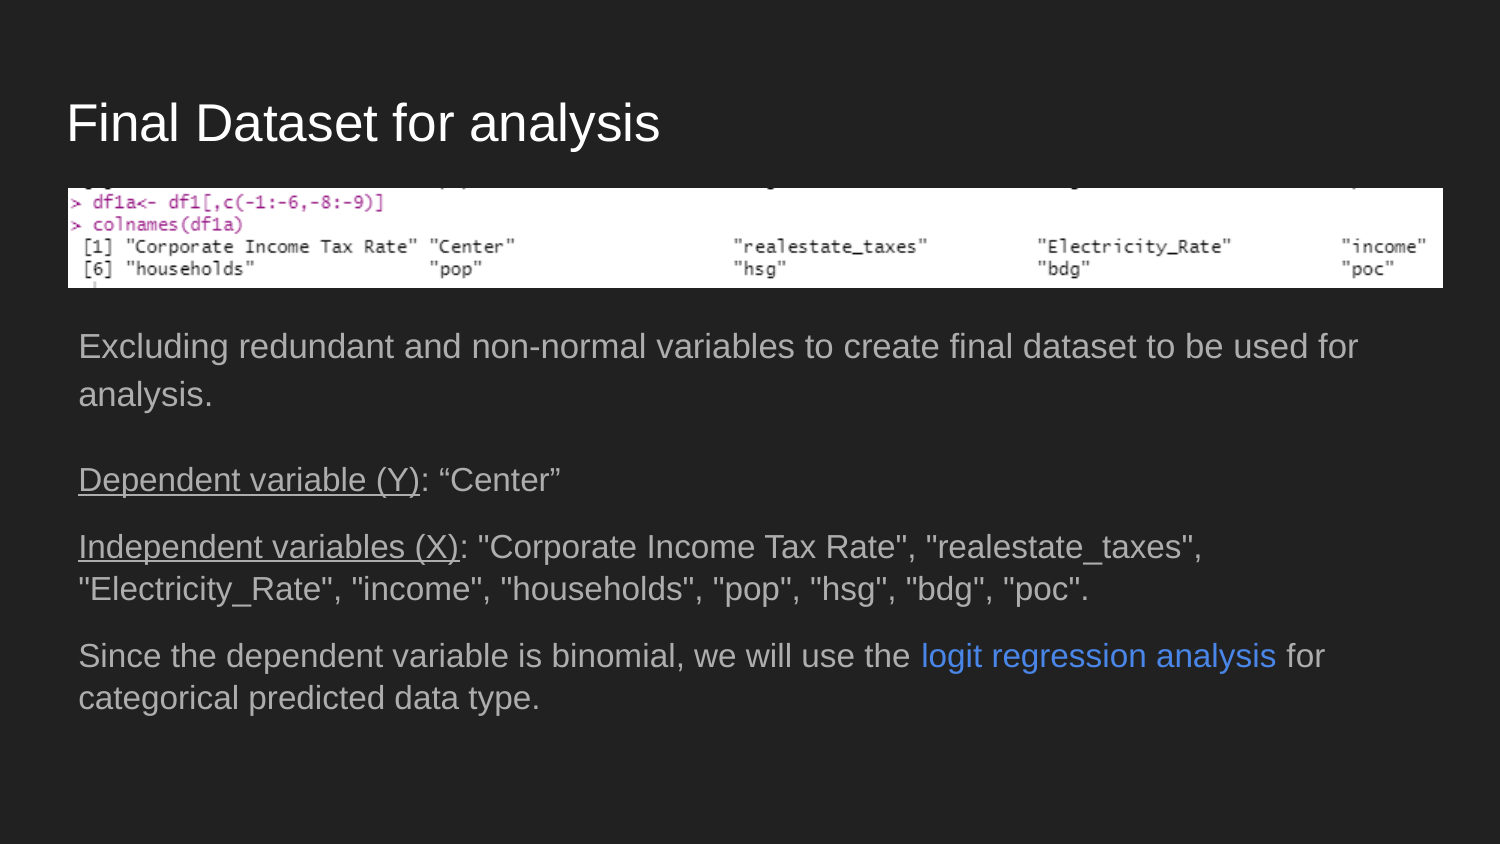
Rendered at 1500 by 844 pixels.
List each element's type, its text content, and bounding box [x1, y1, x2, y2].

list Dependent variable (Y): “Center” Independent variables (X): "Corporate Income Tax Rate", "realestate_taxes", "Electricity_Rate", "income", "households", "pop", "hsg", "bdg", "poc". Since the dependent variable is binomial, we will use the logit regression analysis for categorical predicted data type. [63, 441, 1437, 770]
list Excluding redundant and non-normal variables to create final dataset to be used for analysis. [63, 302, 1437, 429]
title Final Dataset for analysis [51, 72, 1449, 167]
picture [68, 188, 1443, 288]
